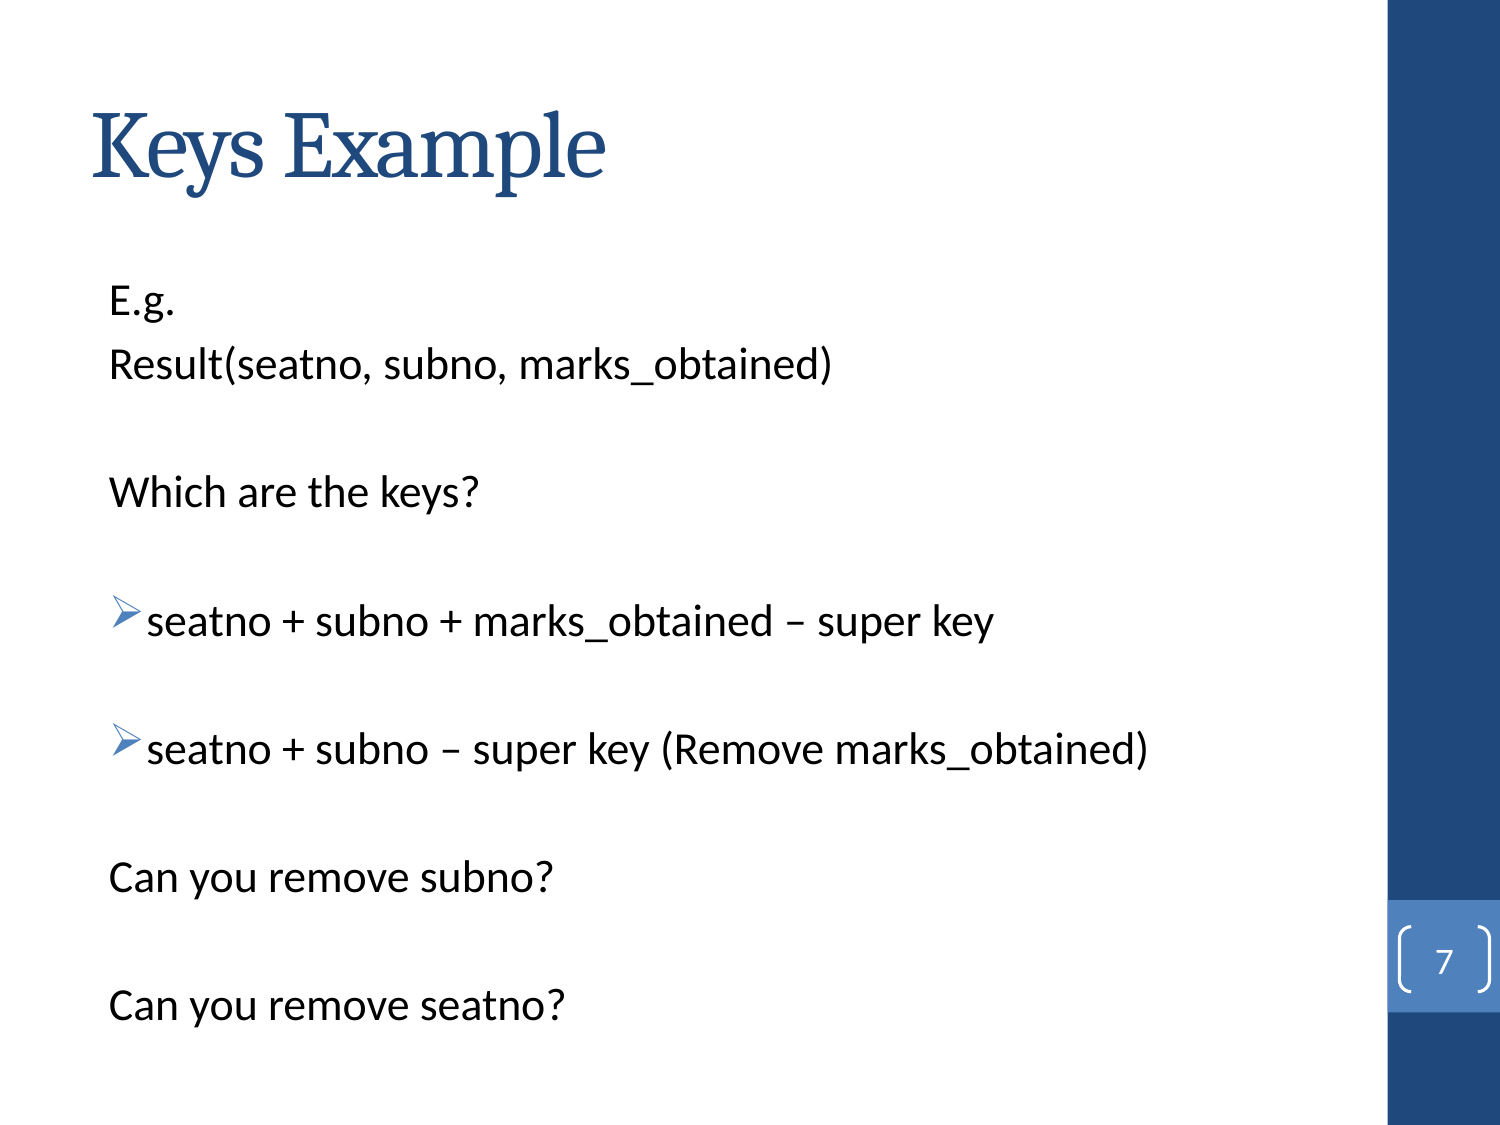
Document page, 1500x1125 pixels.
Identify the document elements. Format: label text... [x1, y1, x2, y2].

title Keys Example [75, 45, 1325, 233]
slide_number 7 [1397, 925, 1492, 994]
list E.g. Result(seatno, subno, marks_obtained) Which are the keys? seatno + subno + marks_obtained – super key seatno + subno – super key (Remove marks_obtained) Can you remove subno? Can you remove seatno? [75, 262, 1325, 1050]
